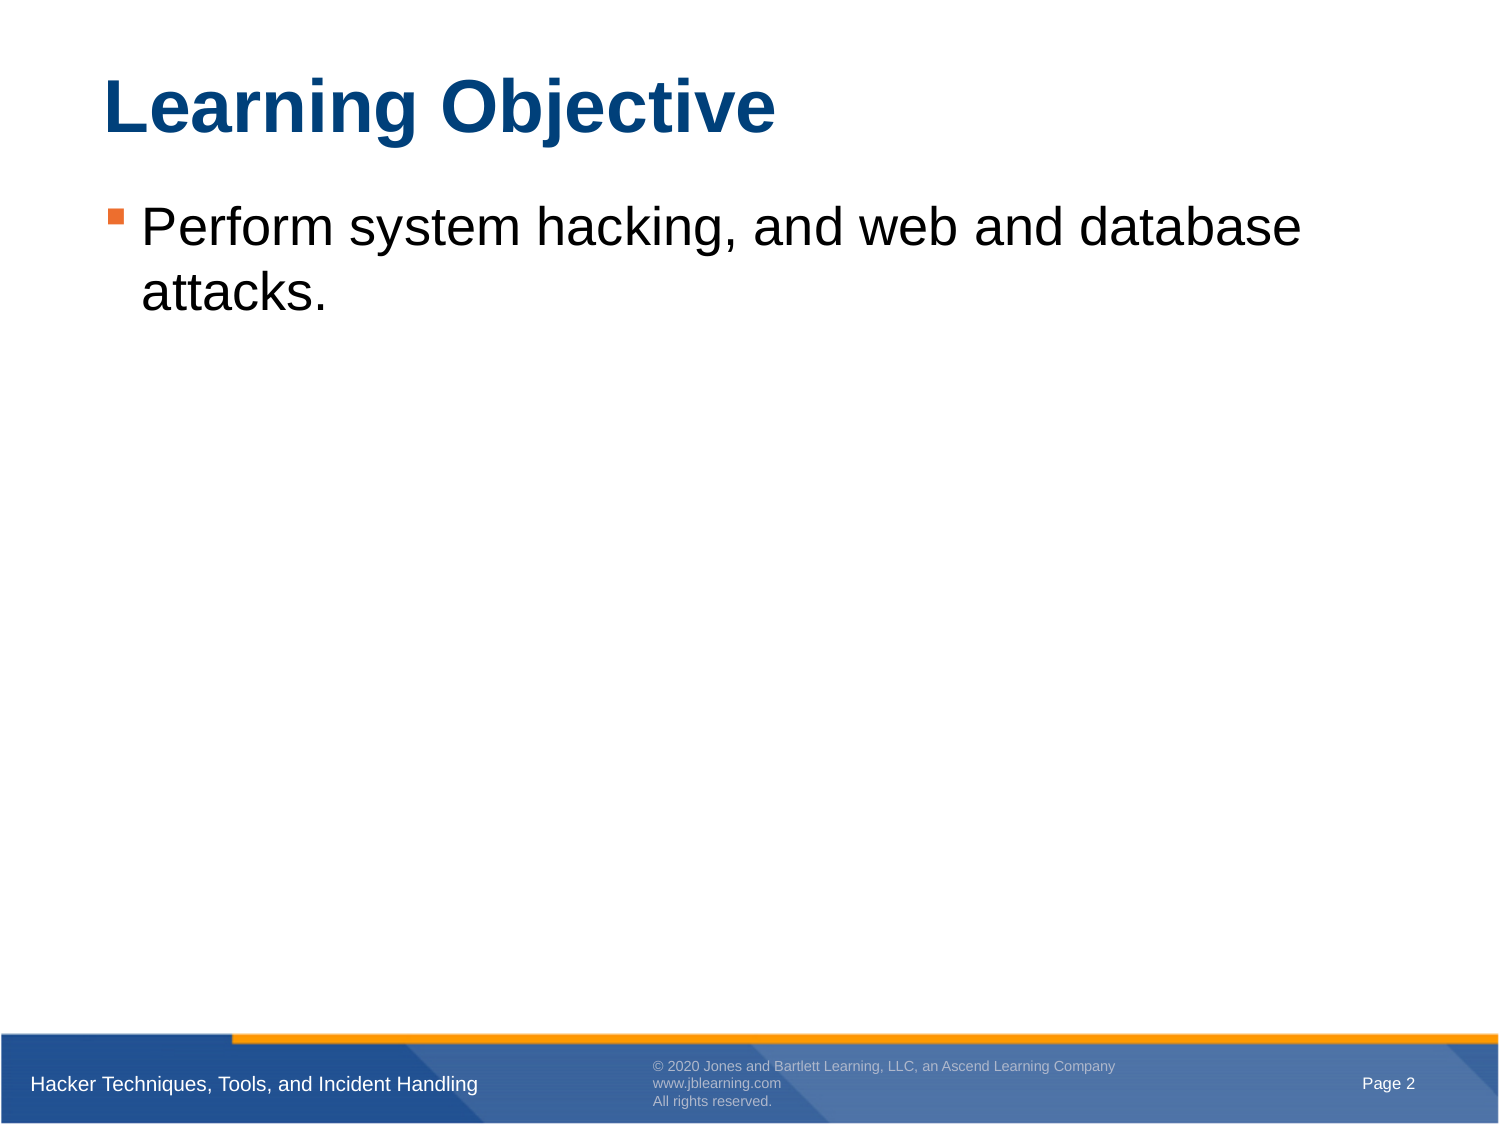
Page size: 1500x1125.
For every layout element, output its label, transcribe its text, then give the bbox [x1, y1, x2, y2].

picture [0, 1032, 1500, 1125]
title Learning Objective [88, 49, 1451, 183]
list Perform system hacking, and web and database attacks. [88, 183, 1451, 1013]
